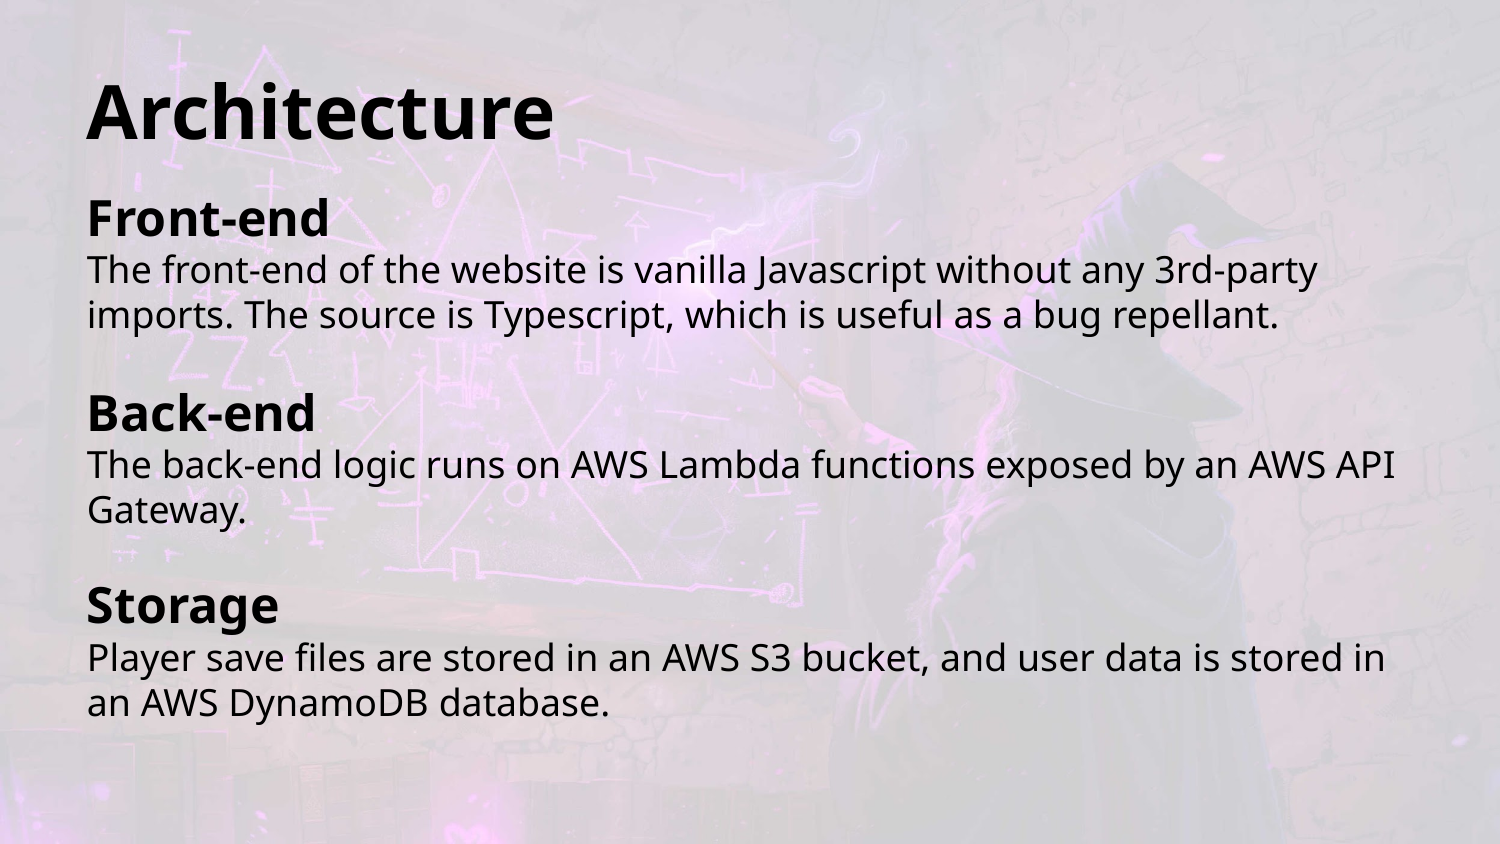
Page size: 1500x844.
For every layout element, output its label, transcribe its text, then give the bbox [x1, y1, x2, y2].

picture [0, 0, 1500, 844]
text_box Architecture [71, 49, 1429, 171]
text_box Front-end The front-end of the website is vanilla Javascript without any 3rd-party imports. The source is Typescript, which is useful as a bug repellant. Back-end The back-end logic runs on AWS Lambda functions exposed by an AWS API Gateway. Storage Player save files are stored in an AWS S3 bucket, and user data is stored in an AWS DynamoDB database. [71, 171, 1429, 771]
